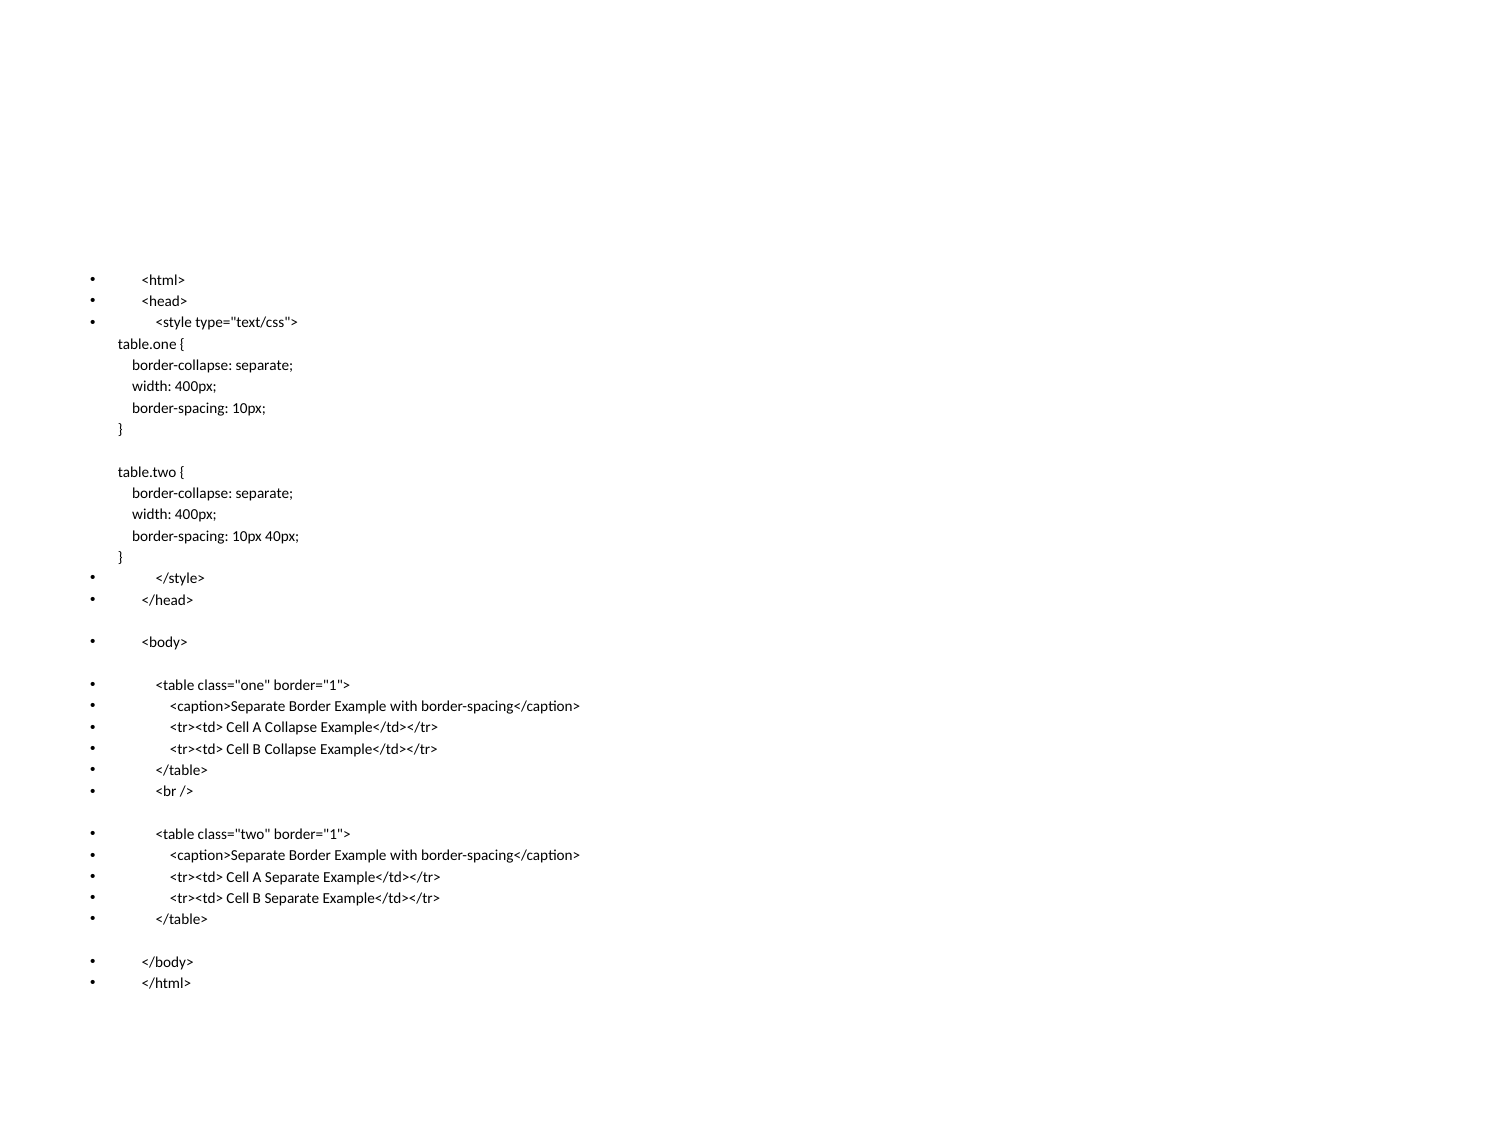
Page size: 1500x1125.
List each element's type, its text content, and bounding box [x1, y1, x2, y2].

list <html> <head> <style type="text/css"> table.one { border-collapse: separate; width: 400px; border-spacing: 10px; } table.two { border-collapse: separate; width: 400px; border-spacing: 10px 40px; } </style> </head> <body> <table class="one" border="1"> <caption>Separate Border Example with border-spacing</caption> <tr><td> Cell A Collapse Example</td></tr> <tr><td> Cell B Collapse Example</td></tr> </table> <br /> <table class="two" border="1"> <caption>Separate Border Example with border-spacing</caption> <tr><td> Cell A Separate Example</td></tr> <tr><td> Cell B Separate Example</td></tr> </table> </body> </html> [75, 262, 1425, 1005]
